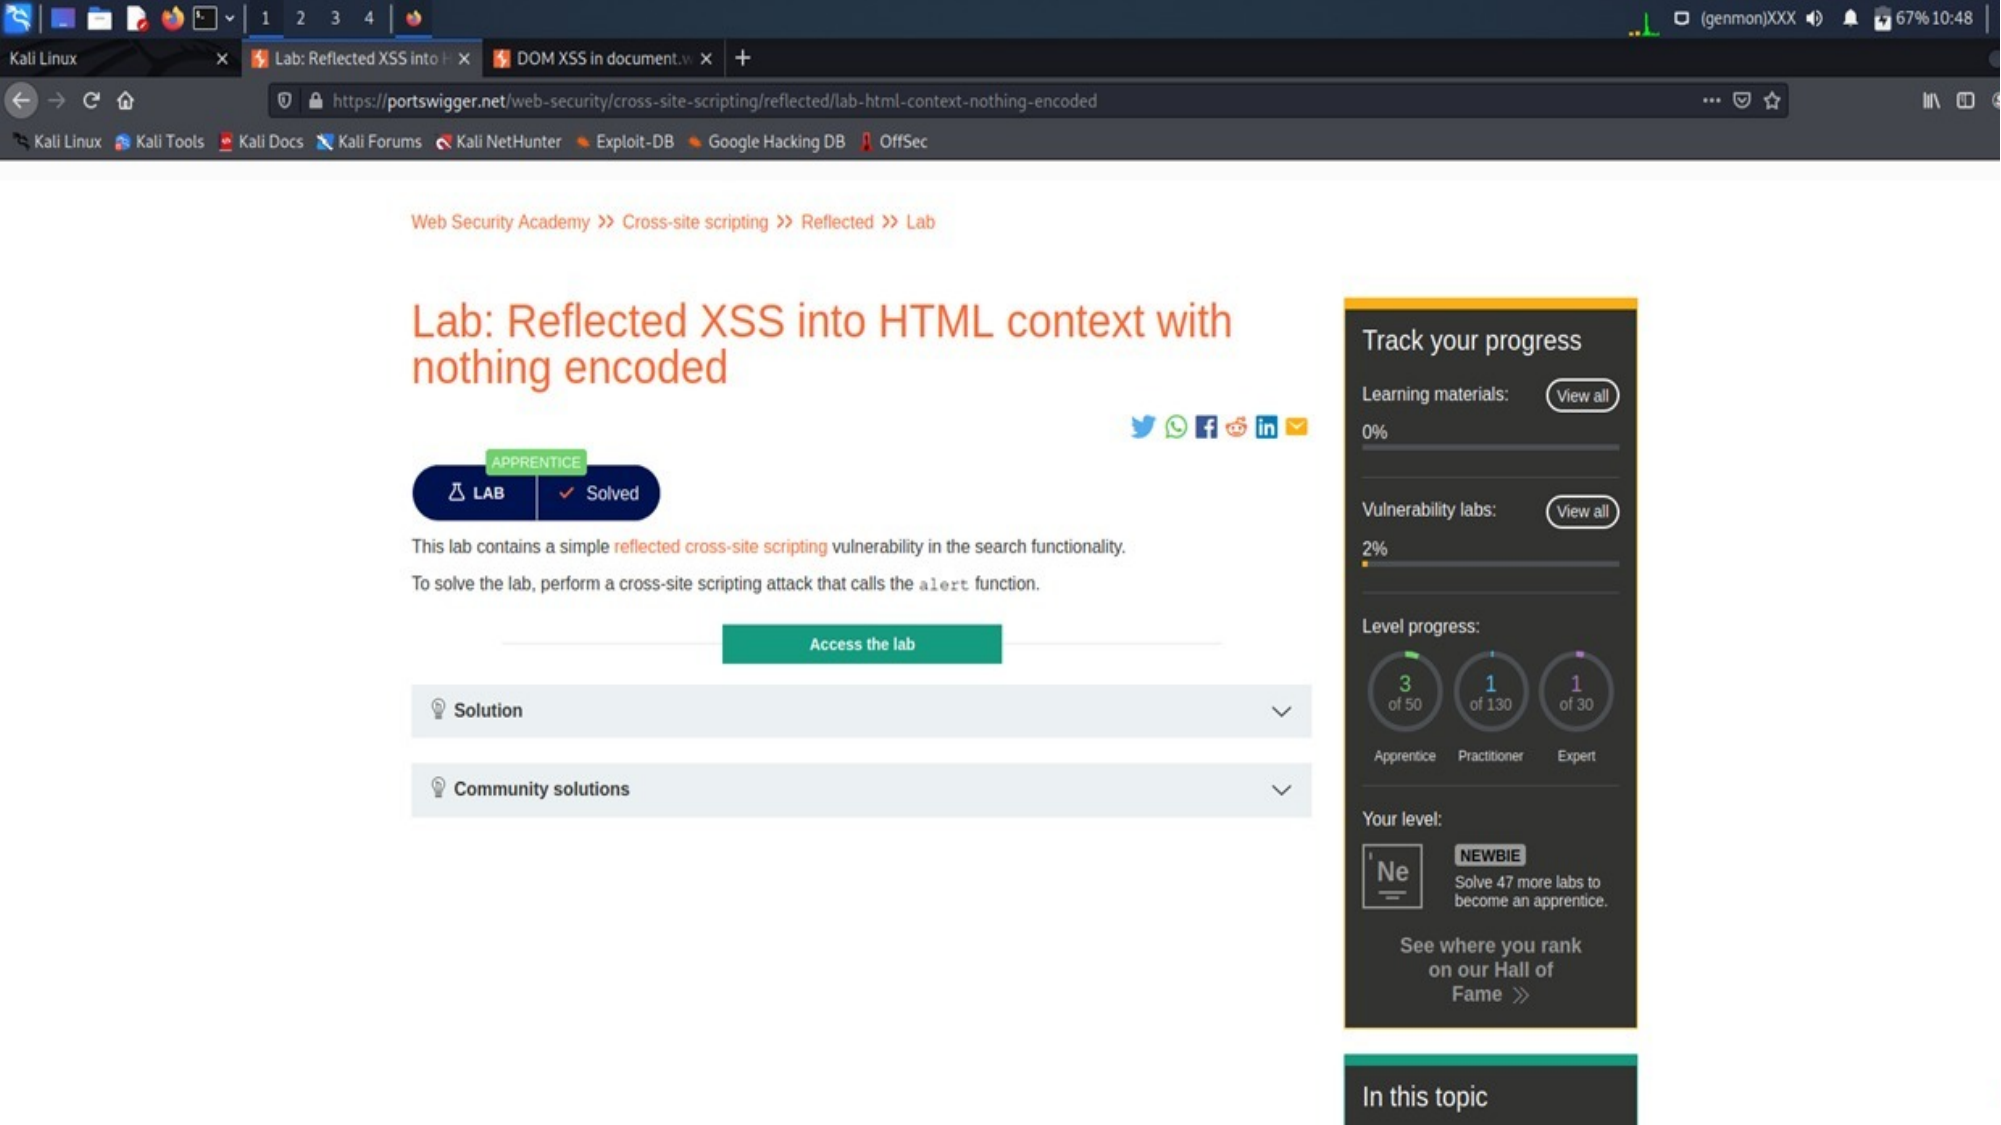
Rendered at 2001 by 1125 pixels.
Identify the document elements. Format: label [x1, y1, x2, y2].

list [0, 0, 2000, 1125]
